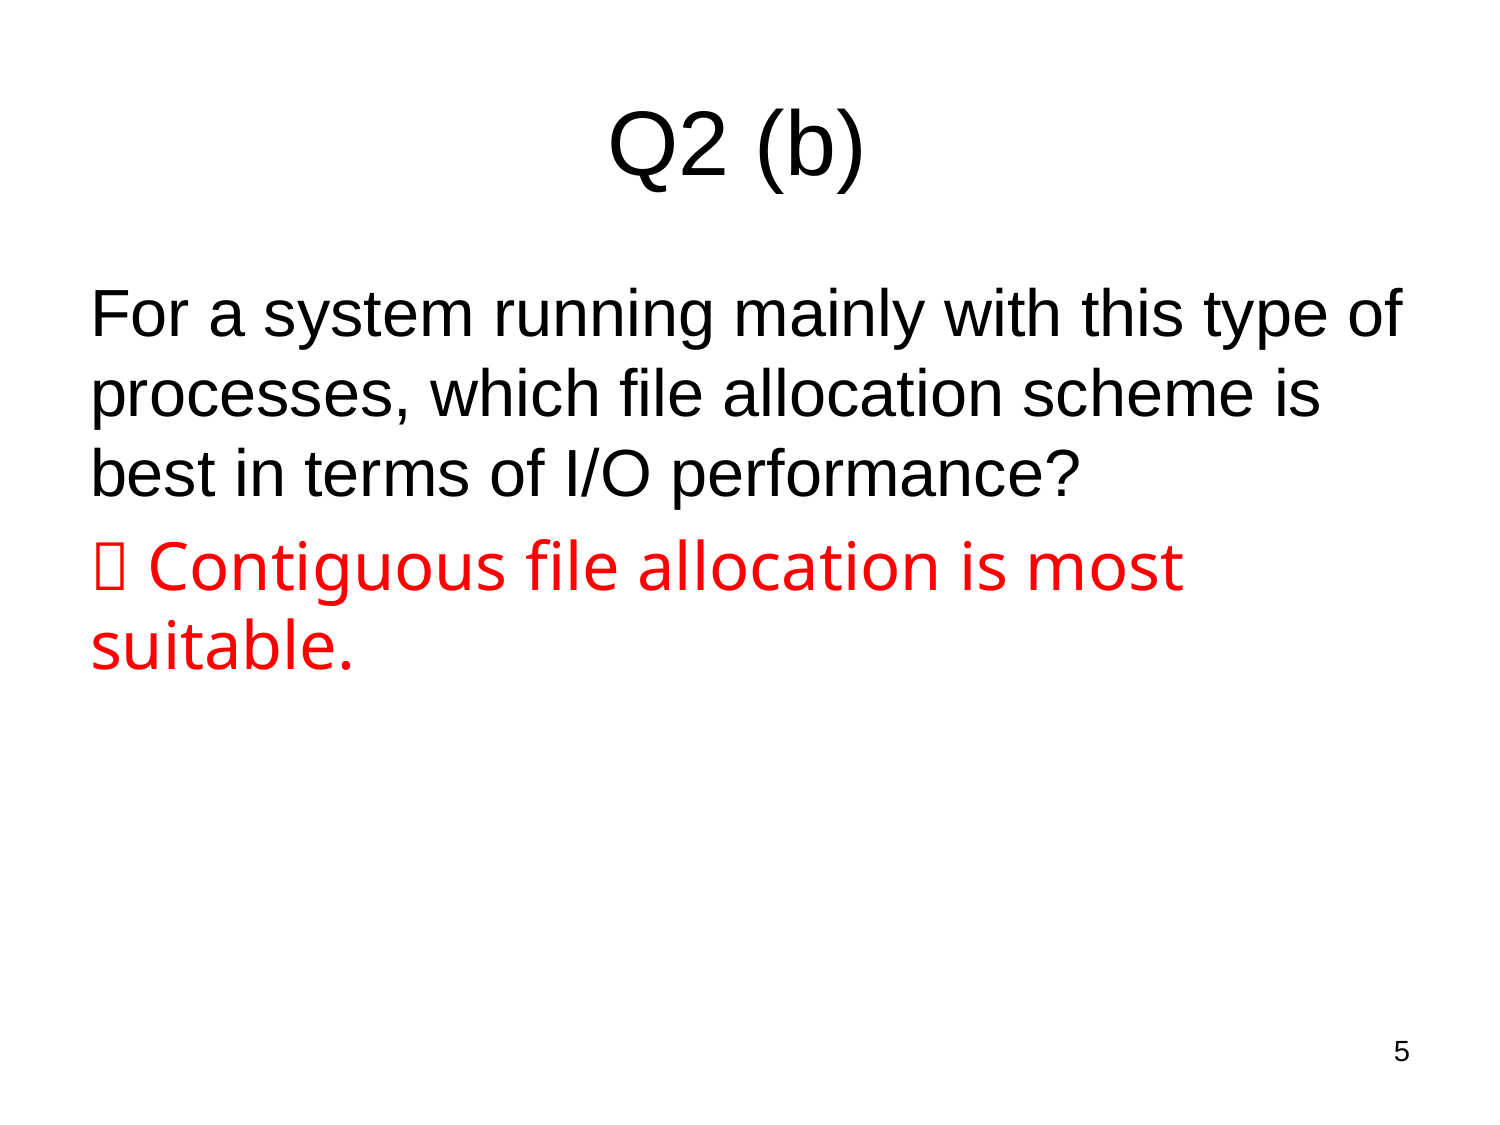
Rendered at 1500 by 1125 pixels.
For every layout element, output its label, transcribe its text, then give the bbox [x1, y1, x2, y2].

slide_number 5 [1074, 1024, 1425, 1103]
list For a system running mainly with this type of processes, which file allocation scheme is best in terms of I/O performance?  Contiguous file allocation is most suitable. [75, 262, 1425, 1005]
title Q2 (b) [75, 45, 1425, 233]
